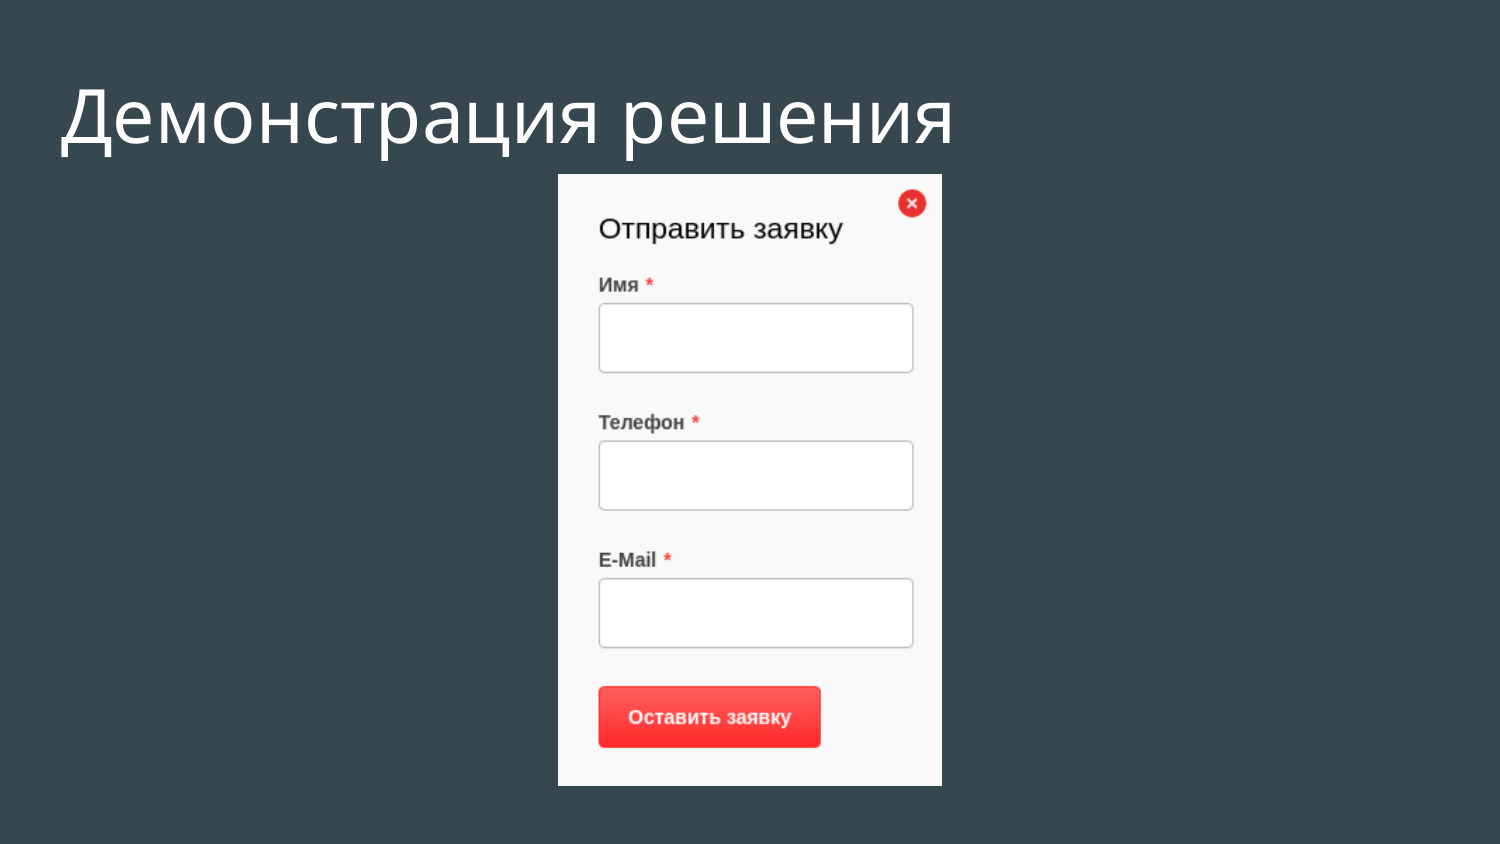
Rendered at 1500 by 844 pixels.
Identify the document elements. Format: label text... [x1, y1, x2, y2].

picture [558, 174, 942, 786]
title Демонстрация решения [46, 45, 1182, 184]
